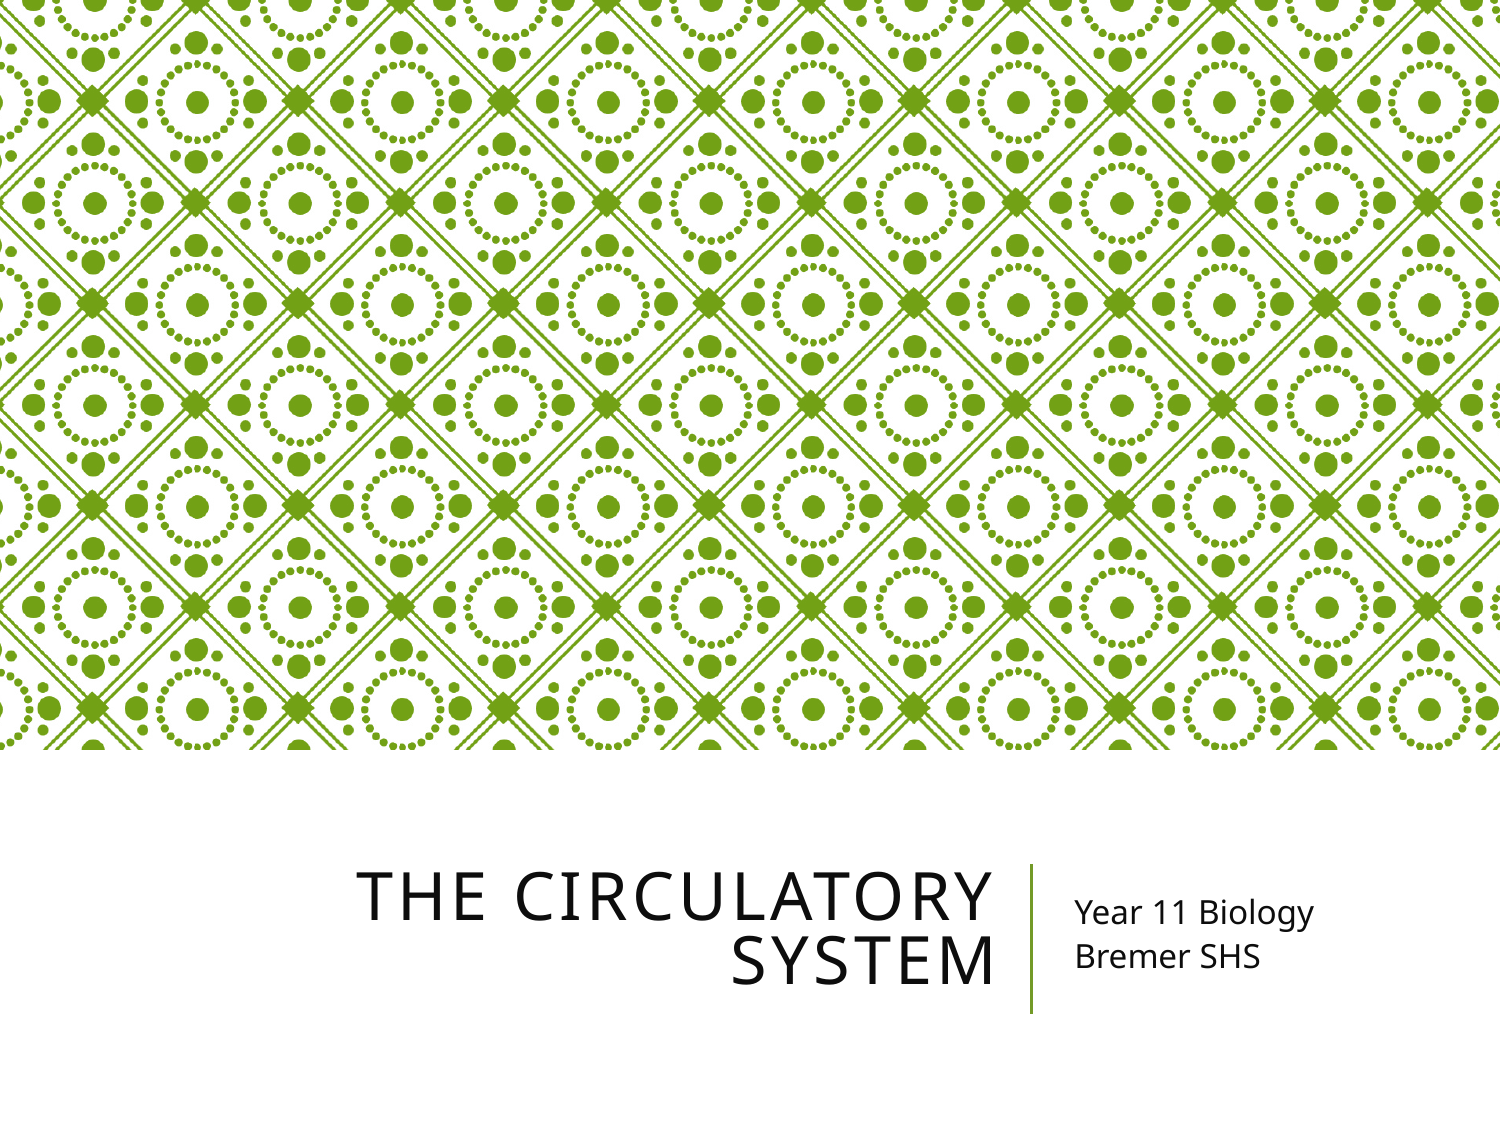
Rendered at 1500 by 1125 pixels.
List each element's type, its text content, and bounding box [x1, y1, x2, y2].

title The circulatory system [56, 813, 1013, 1054]
subtitle Year 11 Biology Bremer SHS [1059, 813, 1454, 1054]
